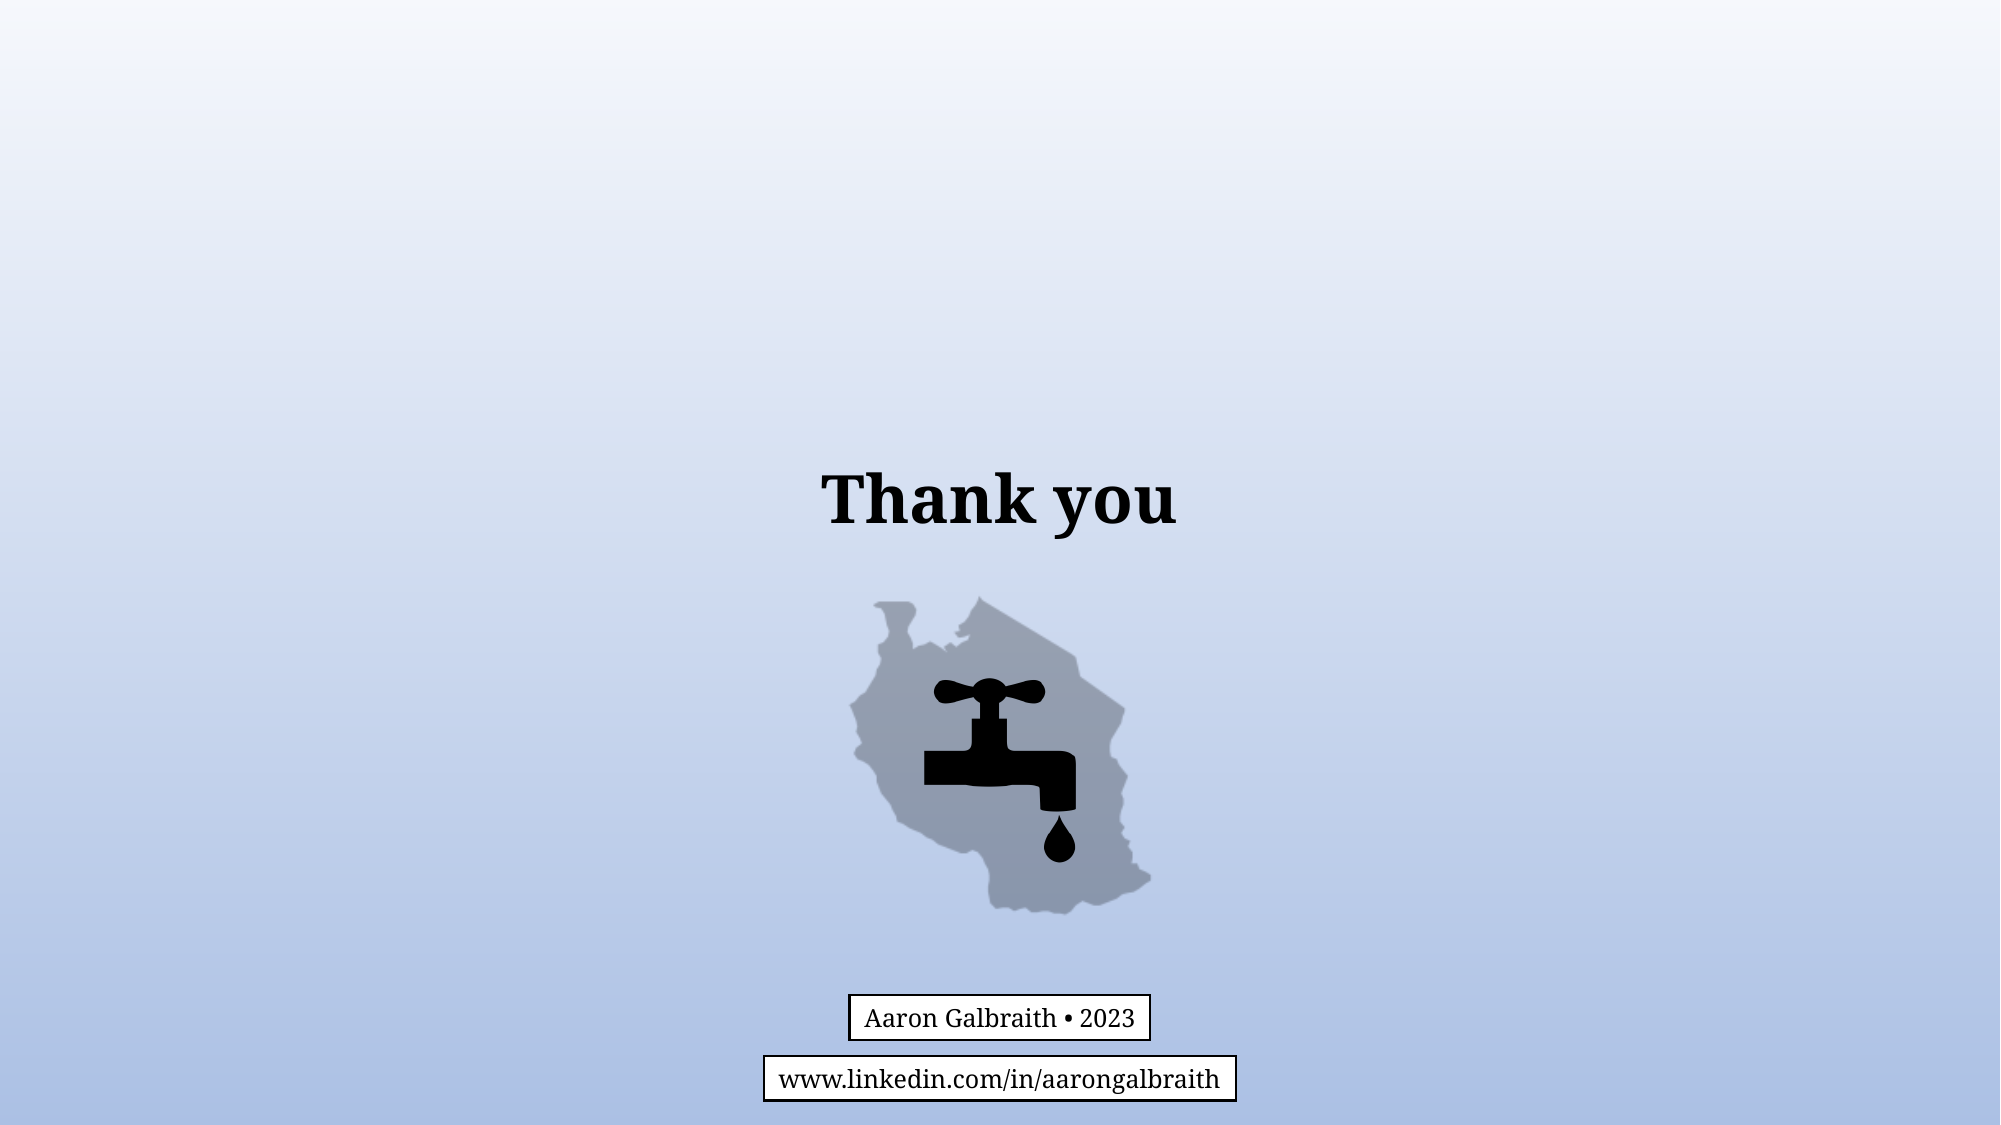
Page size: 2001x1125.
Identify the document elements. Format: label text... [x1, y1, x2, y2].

title Thank you [565, 404, 1435, 600]
text_box Aaron Galbraith • 2023 [848, 994, 1151, 1041]
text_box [836, 591, 1164, 919]
text_box www.linkedin.com/in/aarongalbraith [763, 1055, 1237, 1102]
